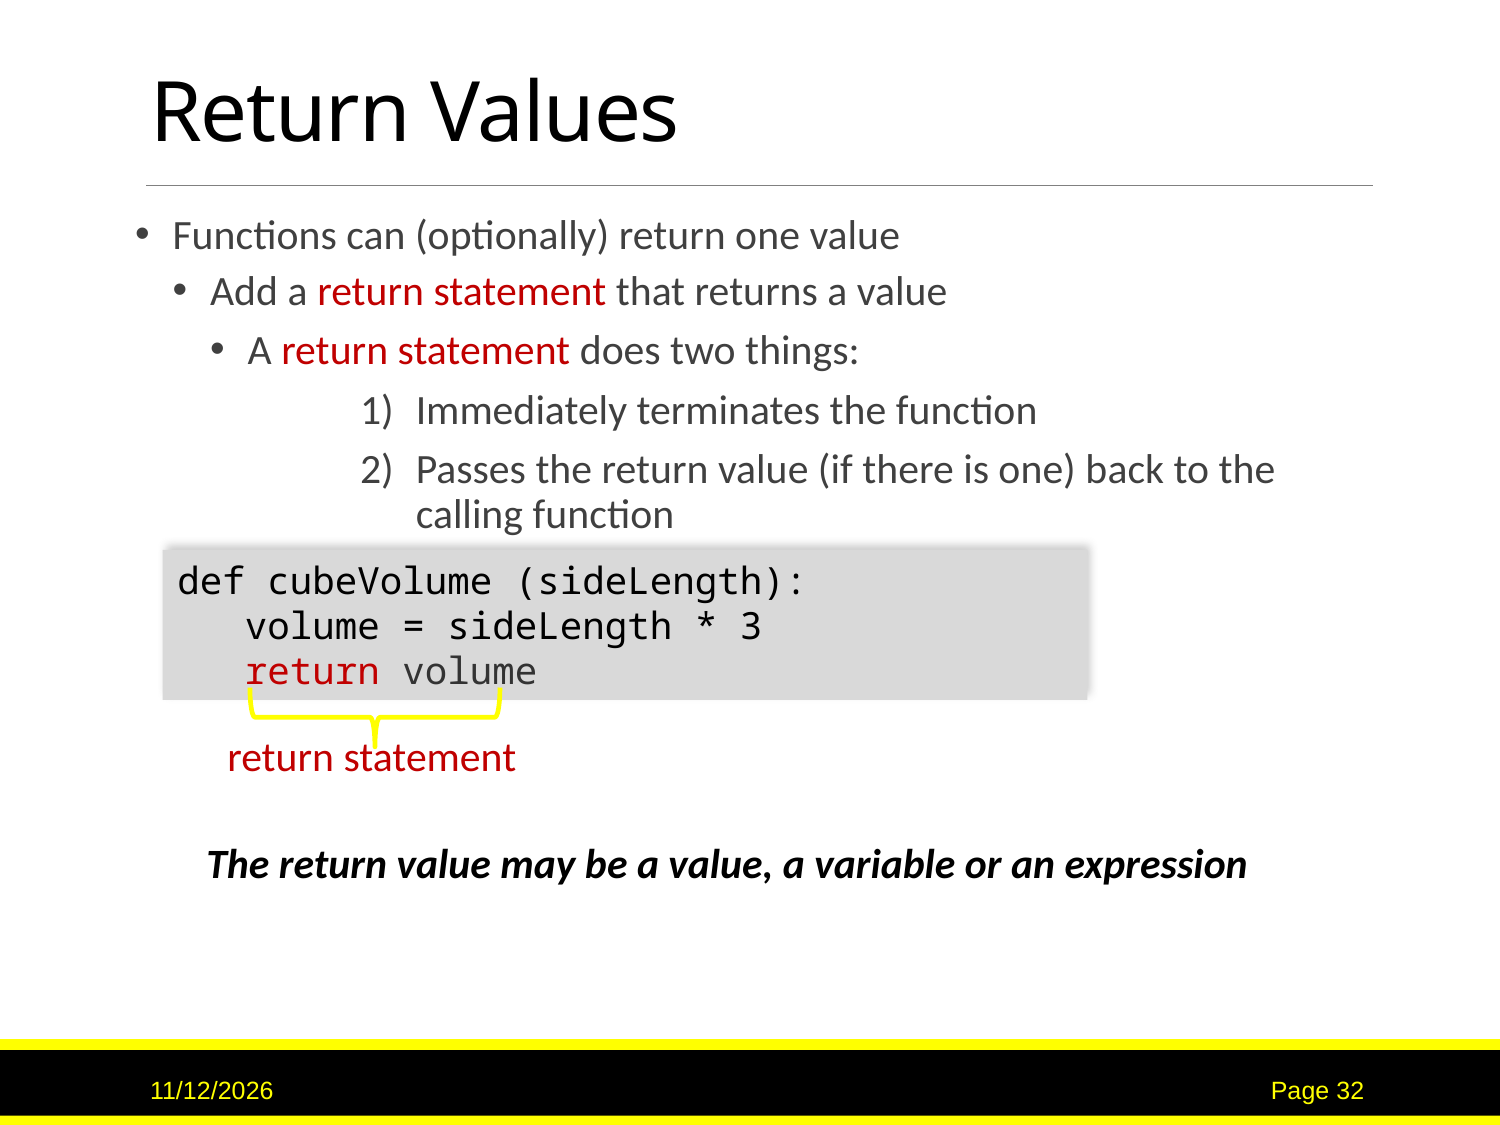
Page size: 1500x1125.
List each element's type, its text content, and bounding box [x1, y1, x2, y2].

text_box return statement [212, 721, 555, 787]
title Return Values [135, 47, 1373, 167]
text_box [248, 687, 501, 721]
text_box The return value may be a value, a variable or an expression [182, 829, 1300, 913]
slide_number Page 32 [1218, 1059, 1380, 1120]
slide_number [135, 1059, 440, 1120]
list Functions can (optionally) return one value Add a return statement that returns a value A return statement does two things: Immediately terminates the function Passes the return value (if there is one) back to the calling function [135, 205, 1373, 963]
text_box def cubeVolume (sideLength): volume = sideLength * 3 return volume [162, 549, 1088, 700]
